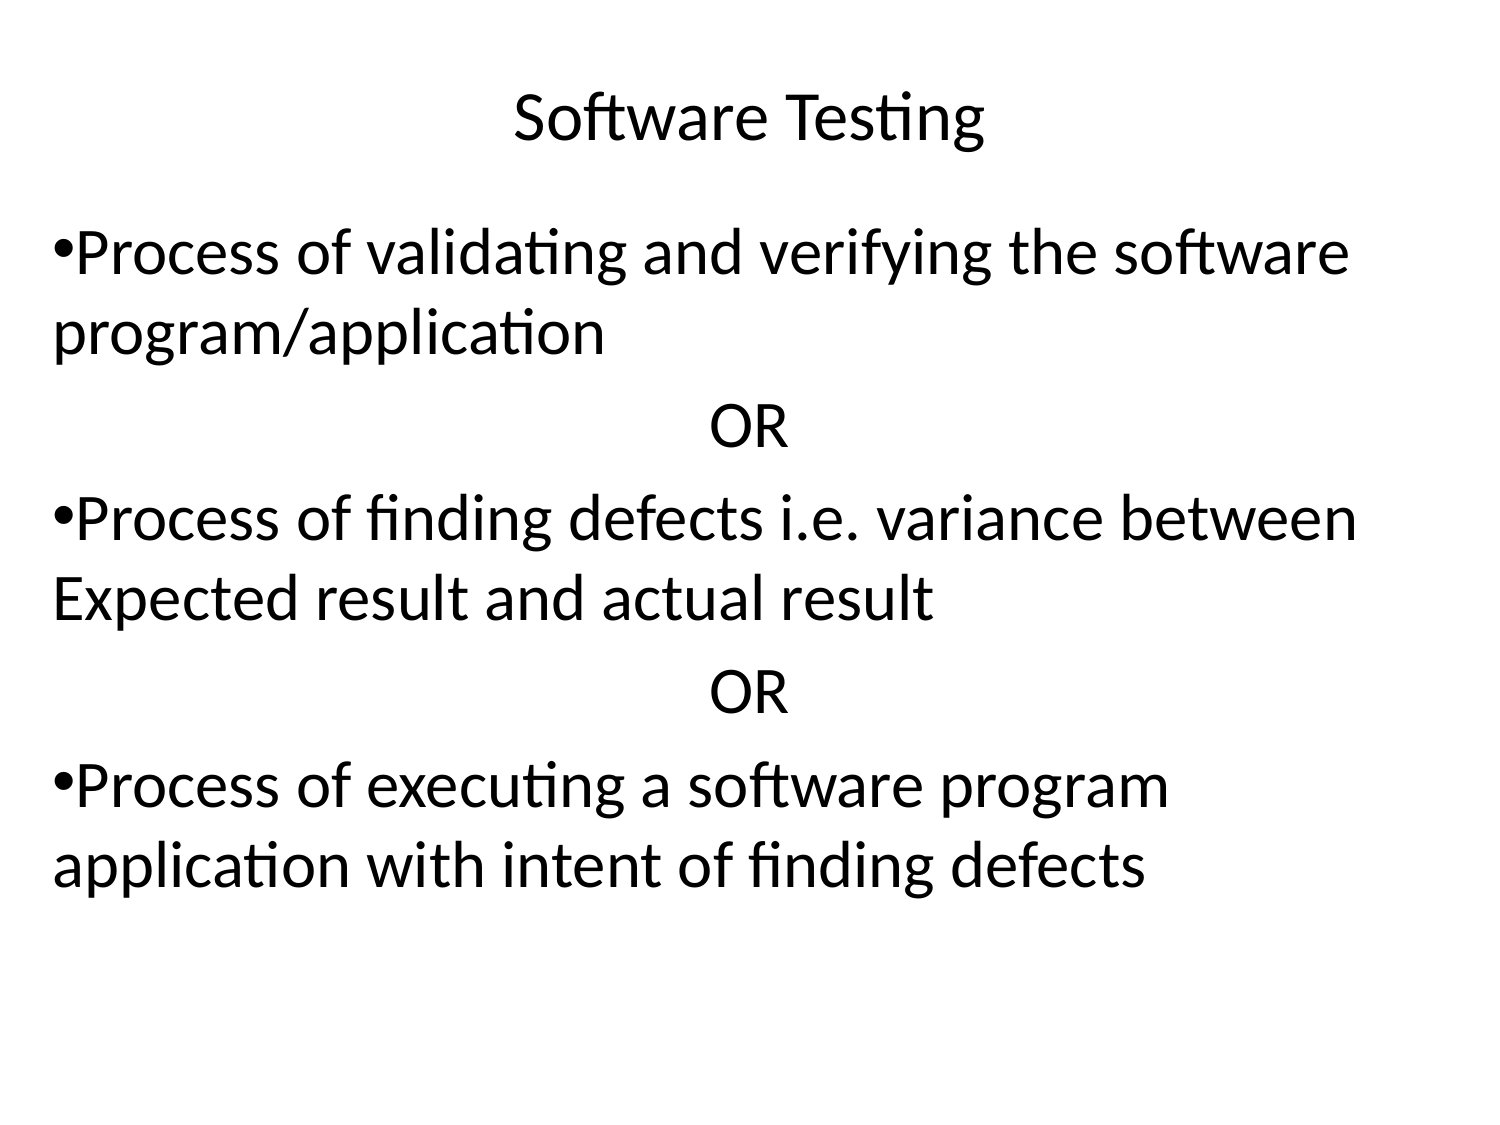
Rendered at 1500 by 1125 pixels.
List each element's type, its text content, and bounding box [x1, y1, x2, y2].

subtitle Process of validating and verifying the software program/application OR Process of finding defects i.e. variance between Expected result and actual result OR Process of executing a software program application with intent of finding defects [37, 200, 1463, 988]
title Software Testing [112, 62, 1388, 163]
